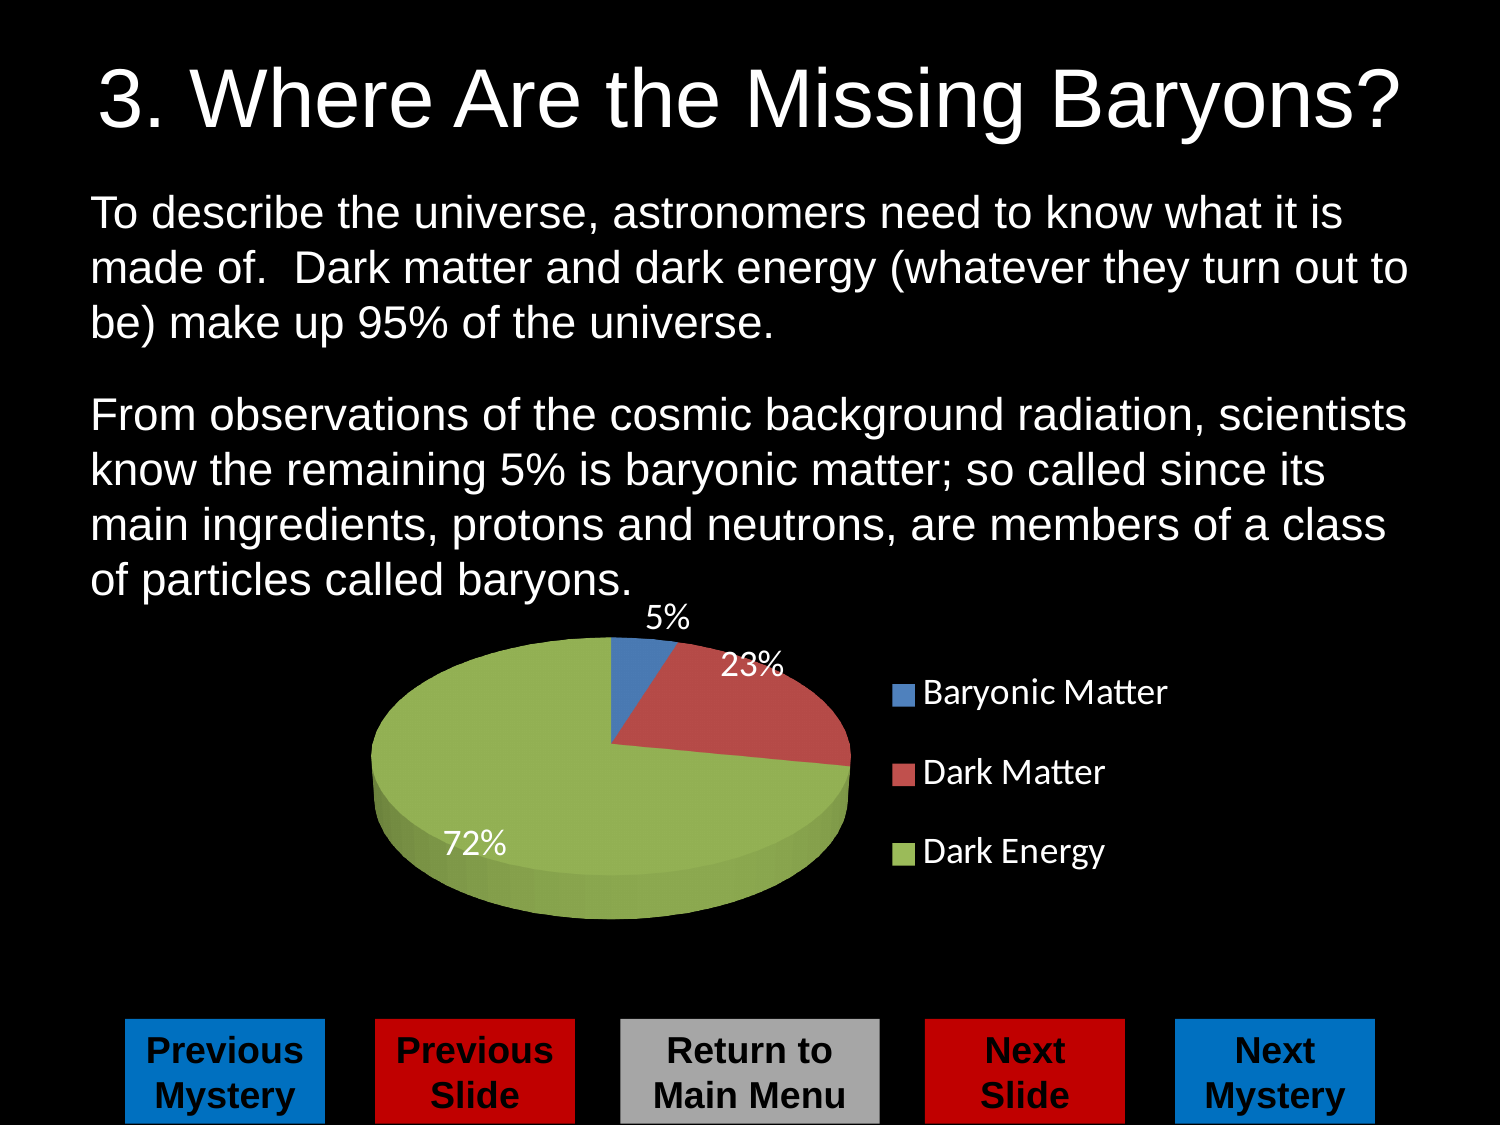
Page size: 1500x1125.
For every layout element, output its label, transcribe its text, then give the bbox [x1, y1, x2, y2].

chart [299, 549, 1201, 1001]
text_box Next Mystery [1175, 1018, 1375, 1124]
text_box Previous Mystery [125, 1018, 325, 1124]
list To describe the universe, astronomers need to know what it is made of. Dark matter and dark energy (whatever they turn out to be) make up 95% of the universe. From observations of the cosmic background radiation, scientists know the remaining 5% is baryonic matter; so called since its main ingredients, protons and neutrons, are members of a class of particles called baryons. [75, 174, 1438, 656]
title 3. Where Are the Missing Baryons? [68, 0, 1432, 188]
